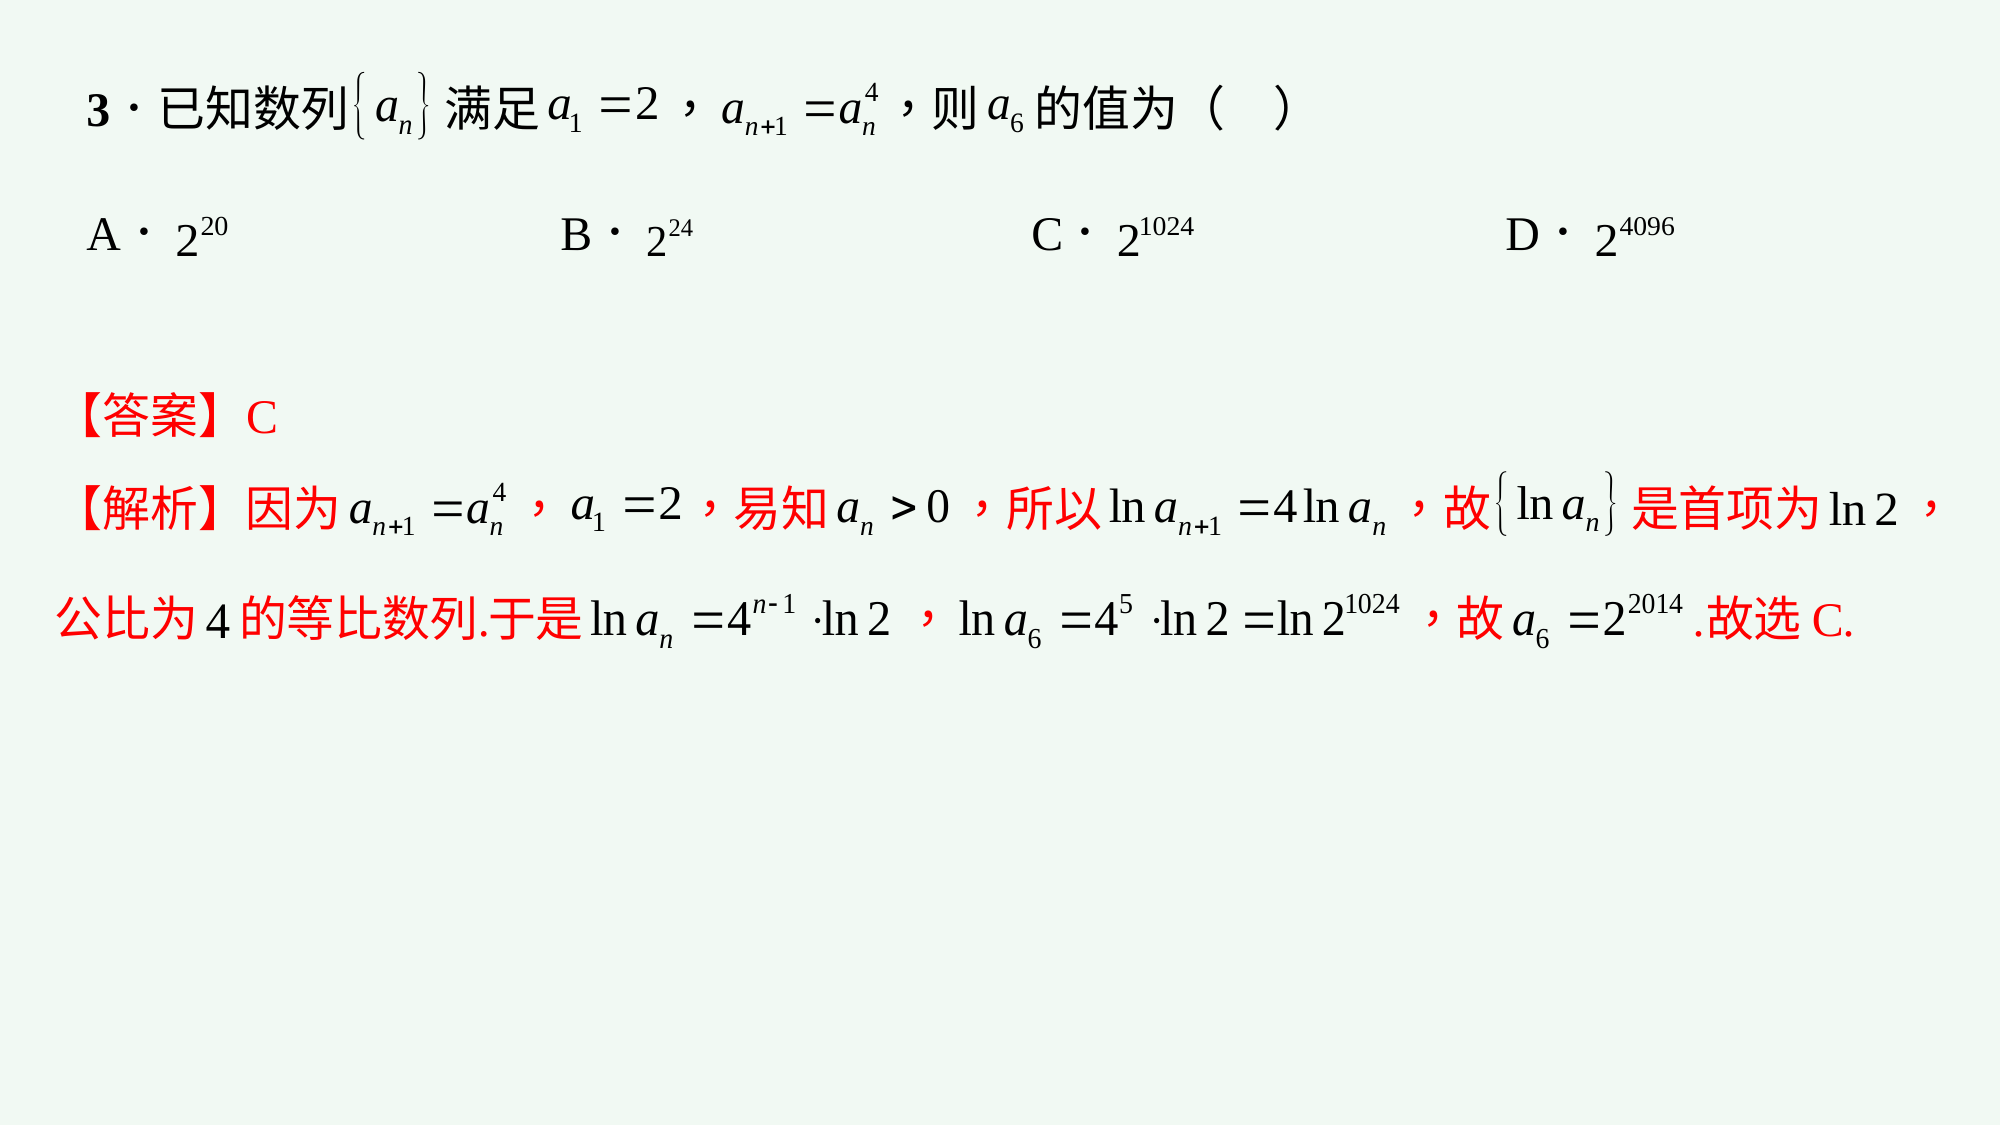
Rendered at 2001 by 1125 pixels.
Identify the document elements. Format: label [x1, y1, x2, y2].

text_box [54, 361, 1945, 850]
text_box [86, 36, 1977, 362]
